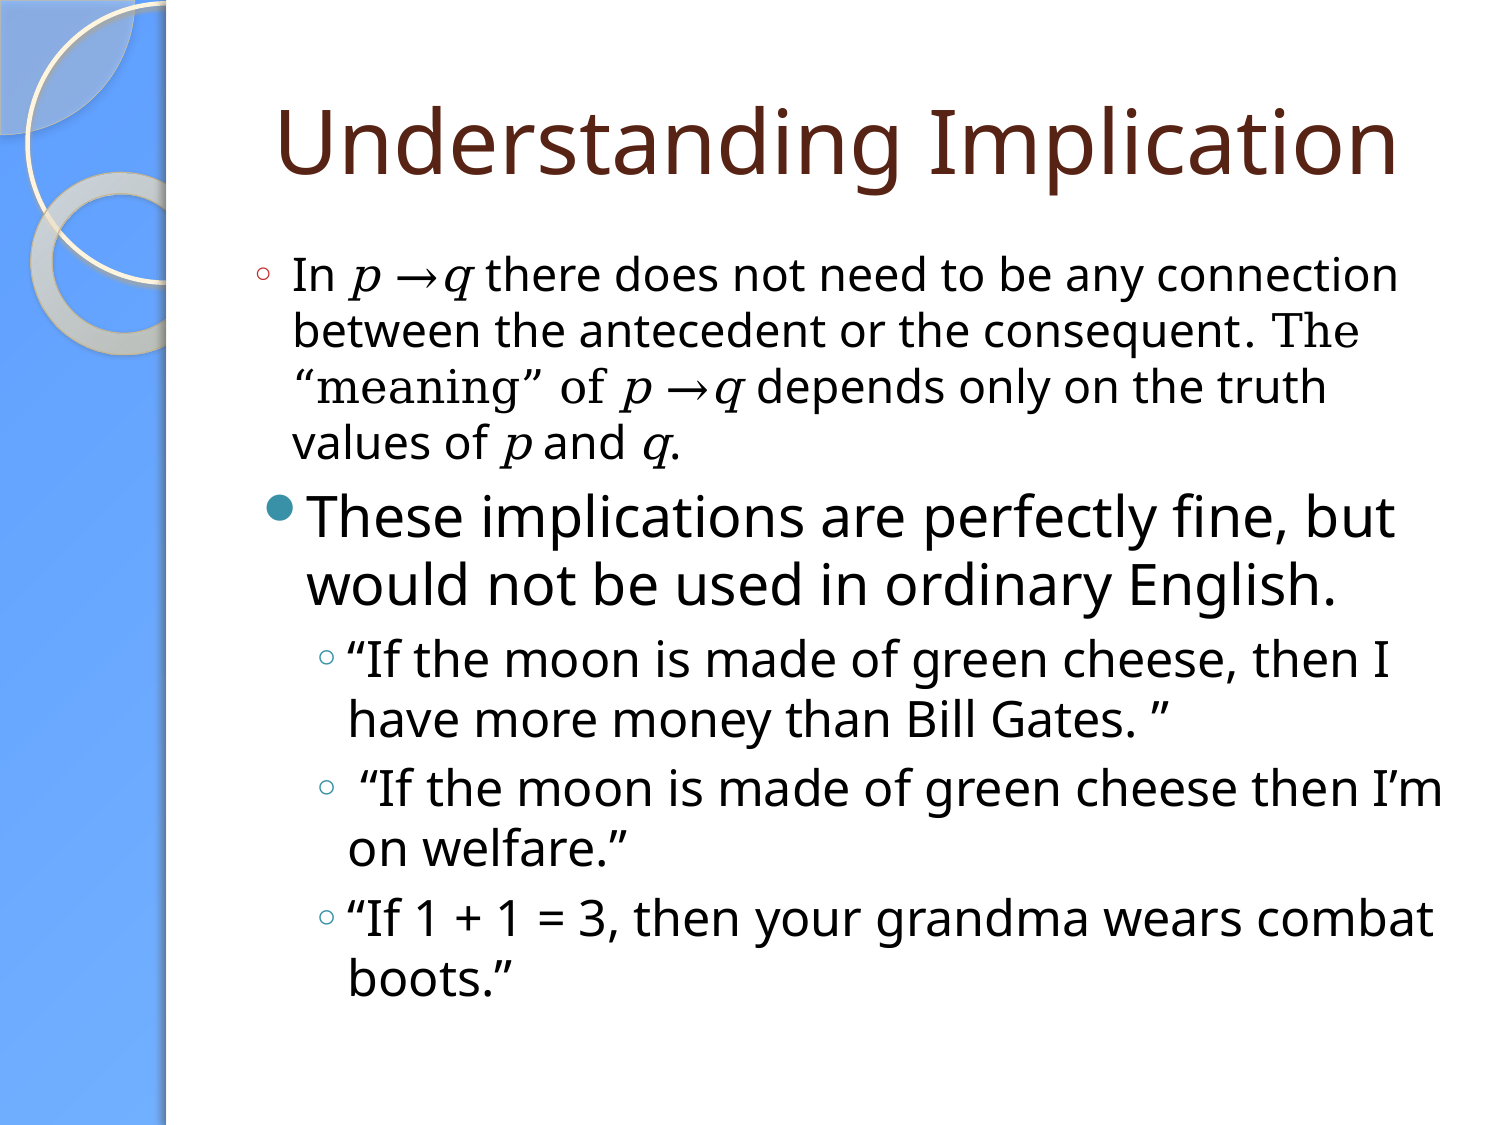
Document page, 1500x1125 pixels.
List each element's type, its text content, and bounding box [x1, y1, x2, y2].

title Understanding Implication [235, 45, 1466, 233]
list In p →q there does not need to be any connection between the antecedent or the consequent. The “meaning” of p →q depends only on the truth values of p and q. These implications are perfectly fine, but would not be used in ordinary English. “If the moon is made of green cheese, then I have more money than Bill Gates. ” “If the moon is made of green cheese then I’m on welfare.” “If 1 + 1 = 3, then your grandma wears combat boots.” [235, 237, 1466, 1025]
